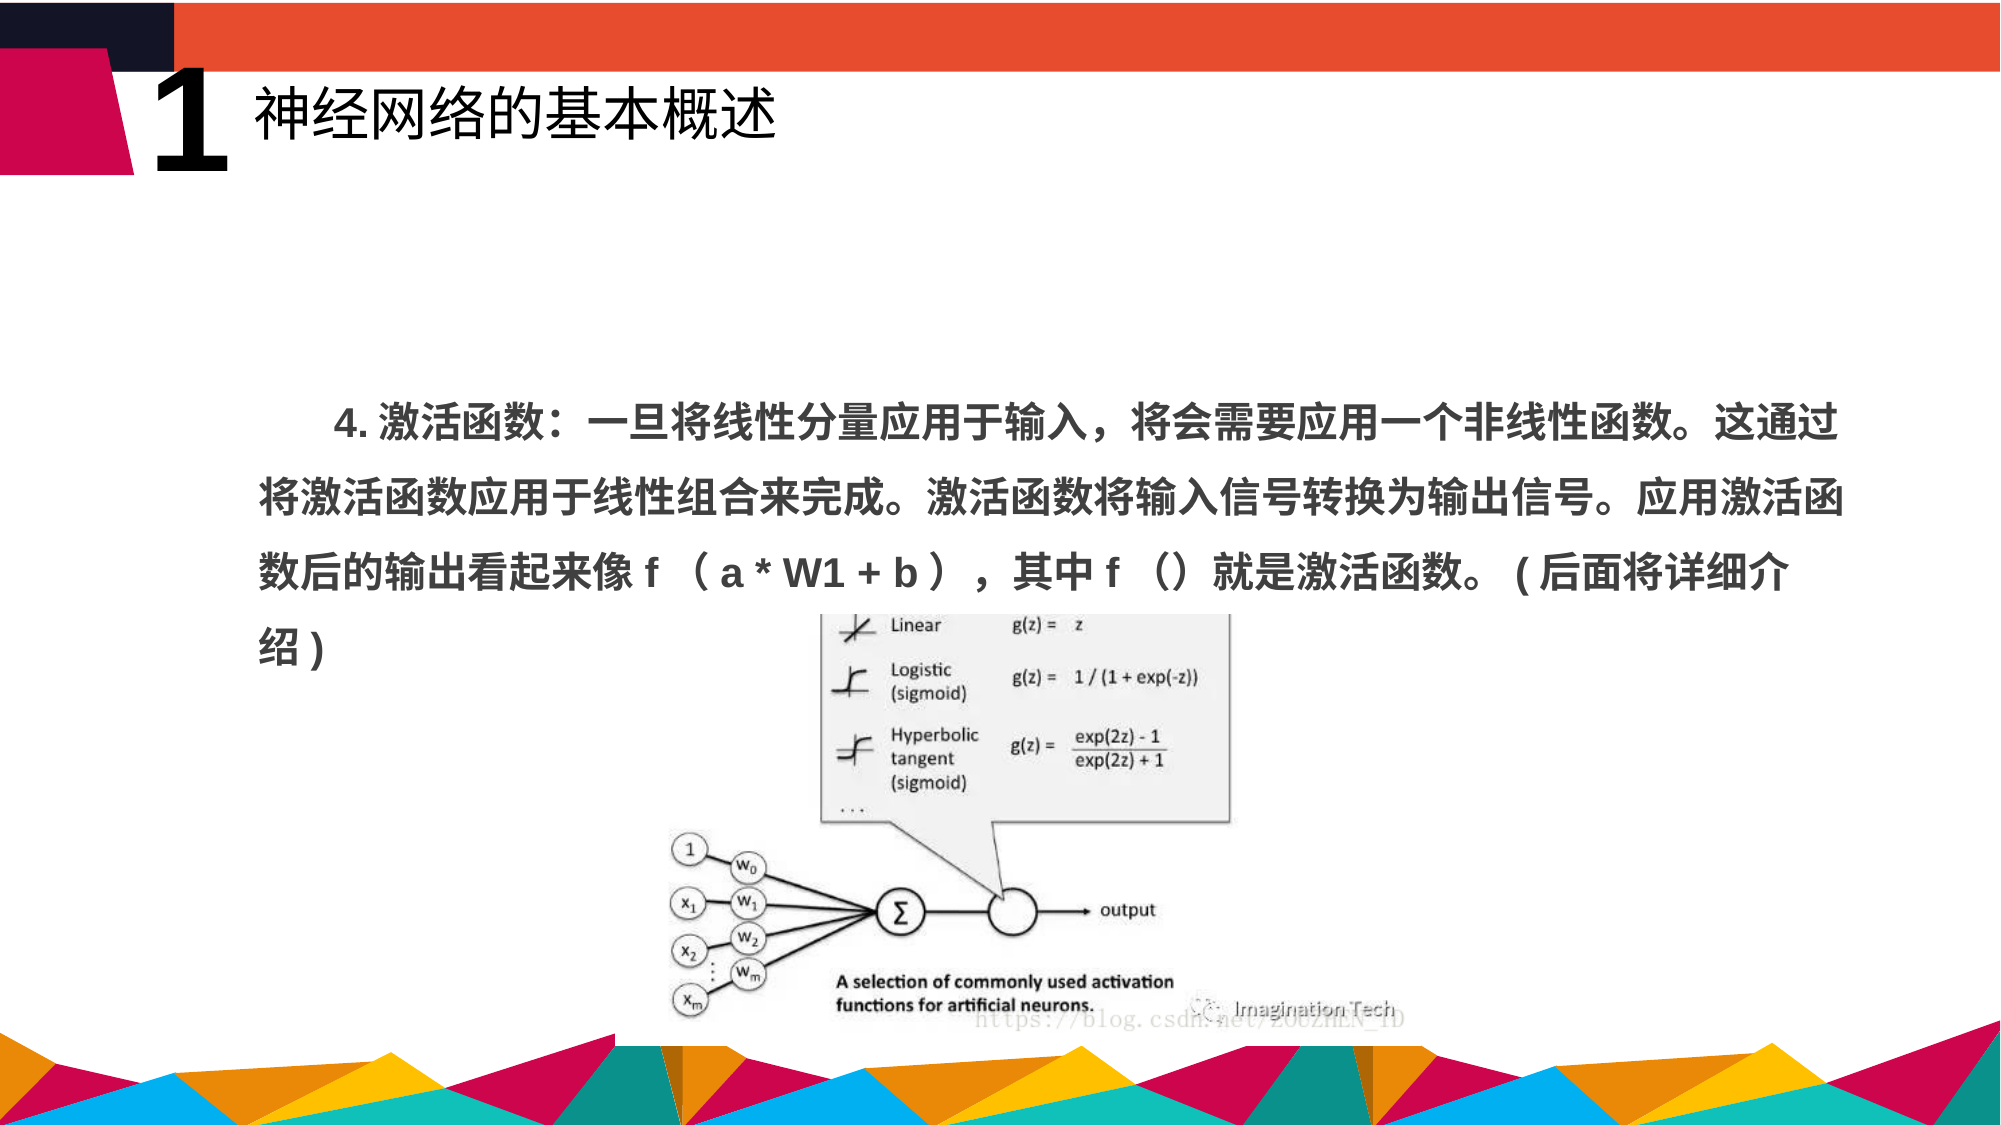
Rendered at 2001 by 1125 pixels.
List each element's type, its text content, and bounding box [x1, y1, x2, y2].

text_box [0, 47, 134, 177]
picture [615, 614, 1421, 1046]
text_box 4.激活函数：一旦将线性分量应用于输入，将会需要应用一个非线性函数。这通过将激活函数应用于线性组合来完成。激活函数将输入信号转换为输出信号。应用激活函数后的输出看起来像f（a * W1 + b），其中f（）就是激活函数。(后面将详细介绍) [244, 363, 1863, 679]
text_box 神经网络的基本概述 [238, 70, 1024, 155]
text_box 1 [134, 13, 353, 209]
